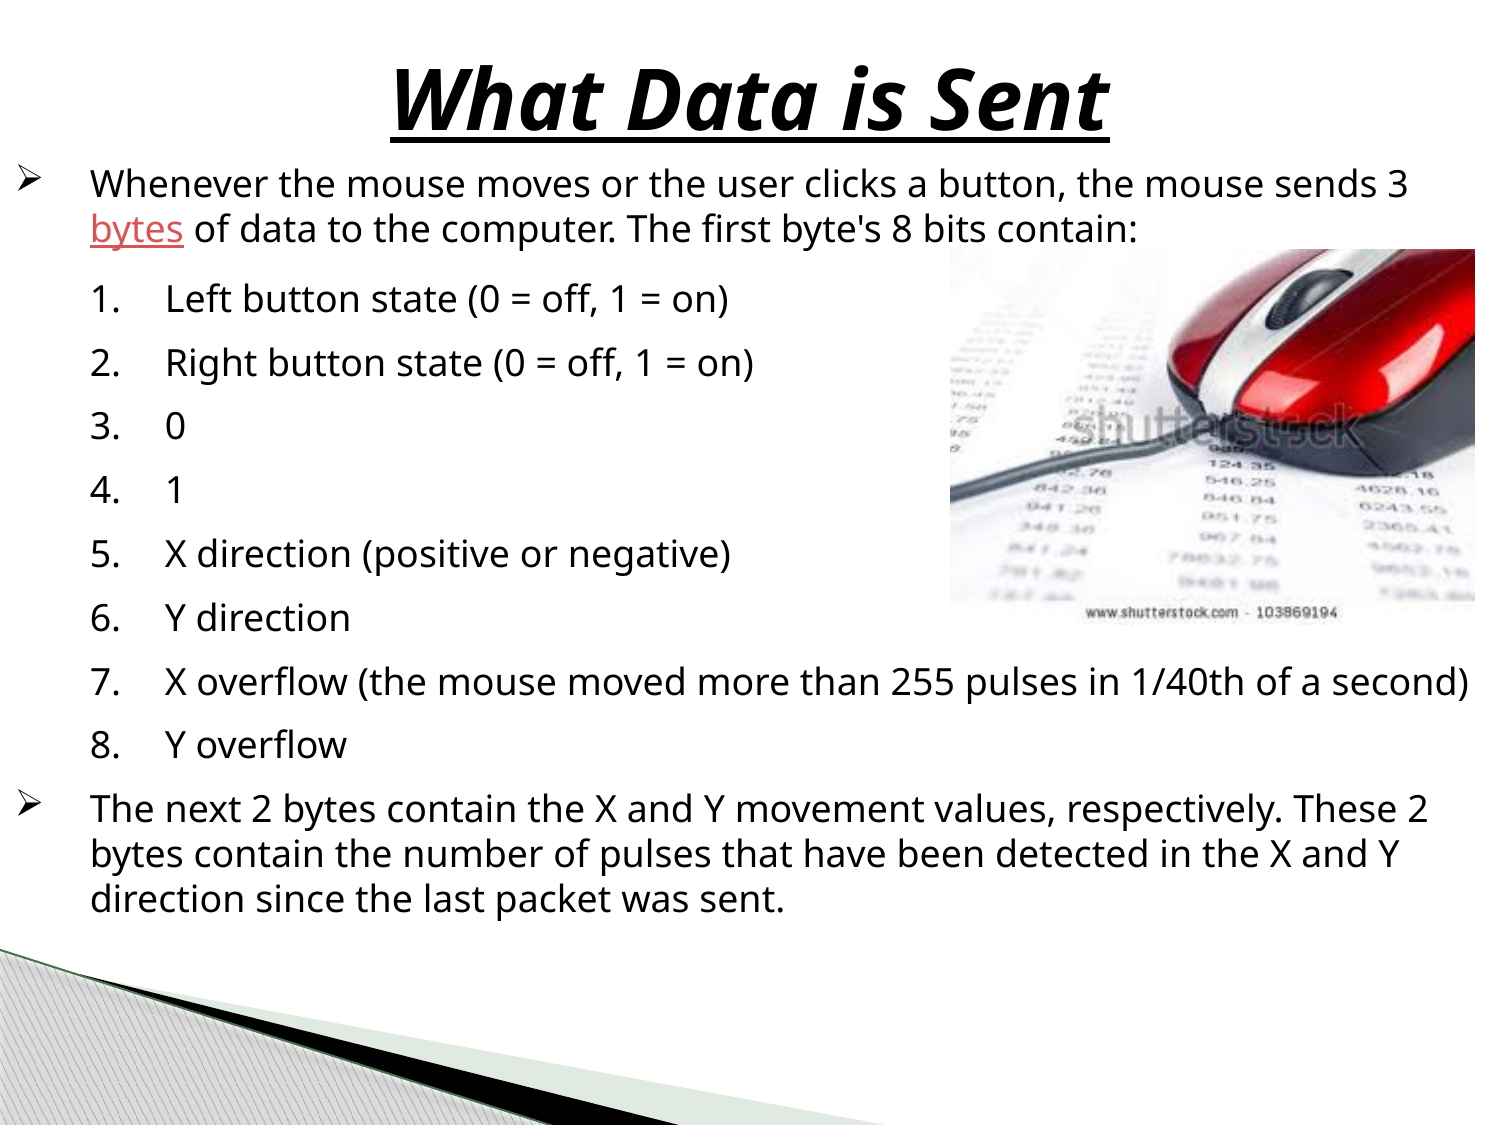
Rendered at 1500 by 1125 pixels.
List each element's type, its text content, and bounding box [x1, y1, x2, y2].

text_box What Data is Sent [0, 37, 1500, 152]
picture [949, 249, 1476, 626]
text_box Whenever the mouse moves or the user clicks a button, the mouse sends 3 bytes of data to the computer. The first byte's 8 bits contain: Left button state (0 = off, 1 = on) Right button state (0 = off, 1 = on) 0 1 X direction (positive or negative) Y direction X overflow (the mouse moved more than 255 pulses in 1/40th of a second) Y overflow The next 2 bytes contain the X and Y movement values, respectively. These 2 bytes contain the number of pulses that have been detected in the X and Y direction since the last packet was sent. [0, 152, 1500, 928]
